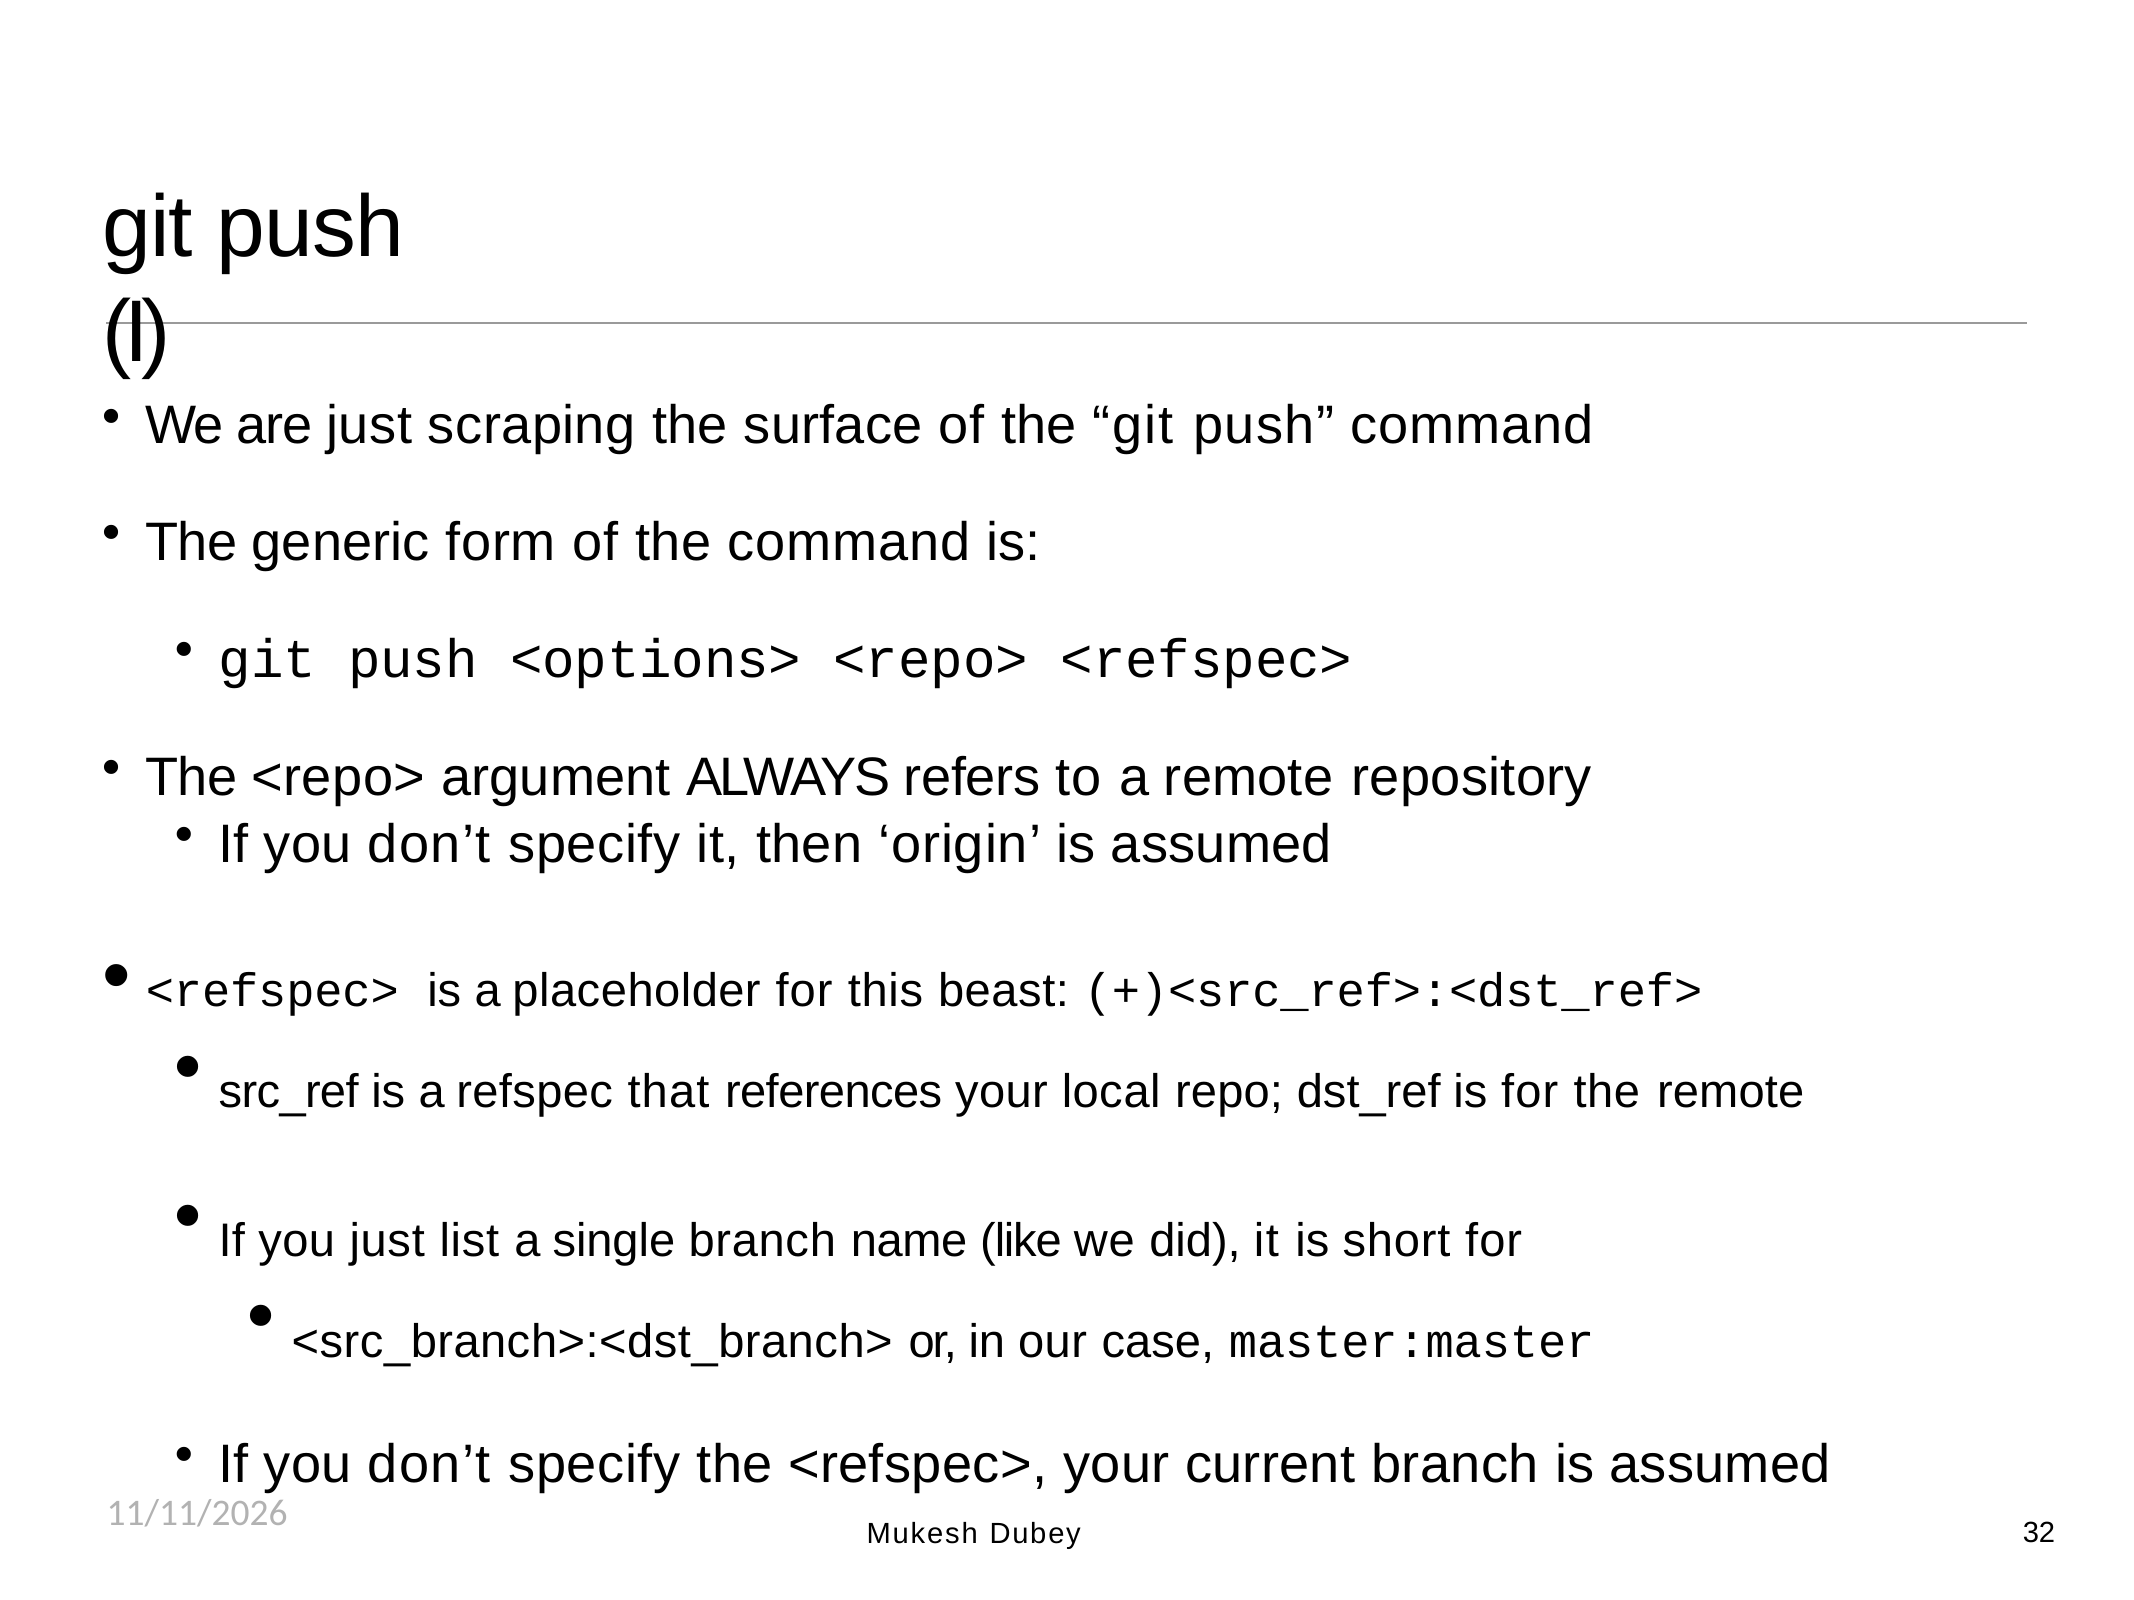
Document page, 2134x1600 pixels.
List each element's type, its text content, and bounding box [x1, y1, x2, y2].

title git push (I) [99, 166, 492, 387]
text_box We are just scraping the surface of the “git push” command The generic form of the command is: git push <options> <repo> <refspec> The <repo> argument ALWAYS refers to a remote repository If you don’t specify it, then ‘origin’ is assumed <refspec> is a placeholder for this beast: (+)<src_ref>:<dst_ref> src_ref is a refspec that references your local repo; dst_ref is for the remote If you just list a single branch name (like we did), it is short for <src_branch>:<dst_branch> or, in our case, master:master If you don’t specify the <refspec>, your current branch is assumed [99, 387, 2033, 1494]
slide_number 32 [2016, 1513, 2060, 1600]
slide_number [106, 1488, 598, 1568]
footer Mukesh Dubey [864, 1513, 1265, 1600]
